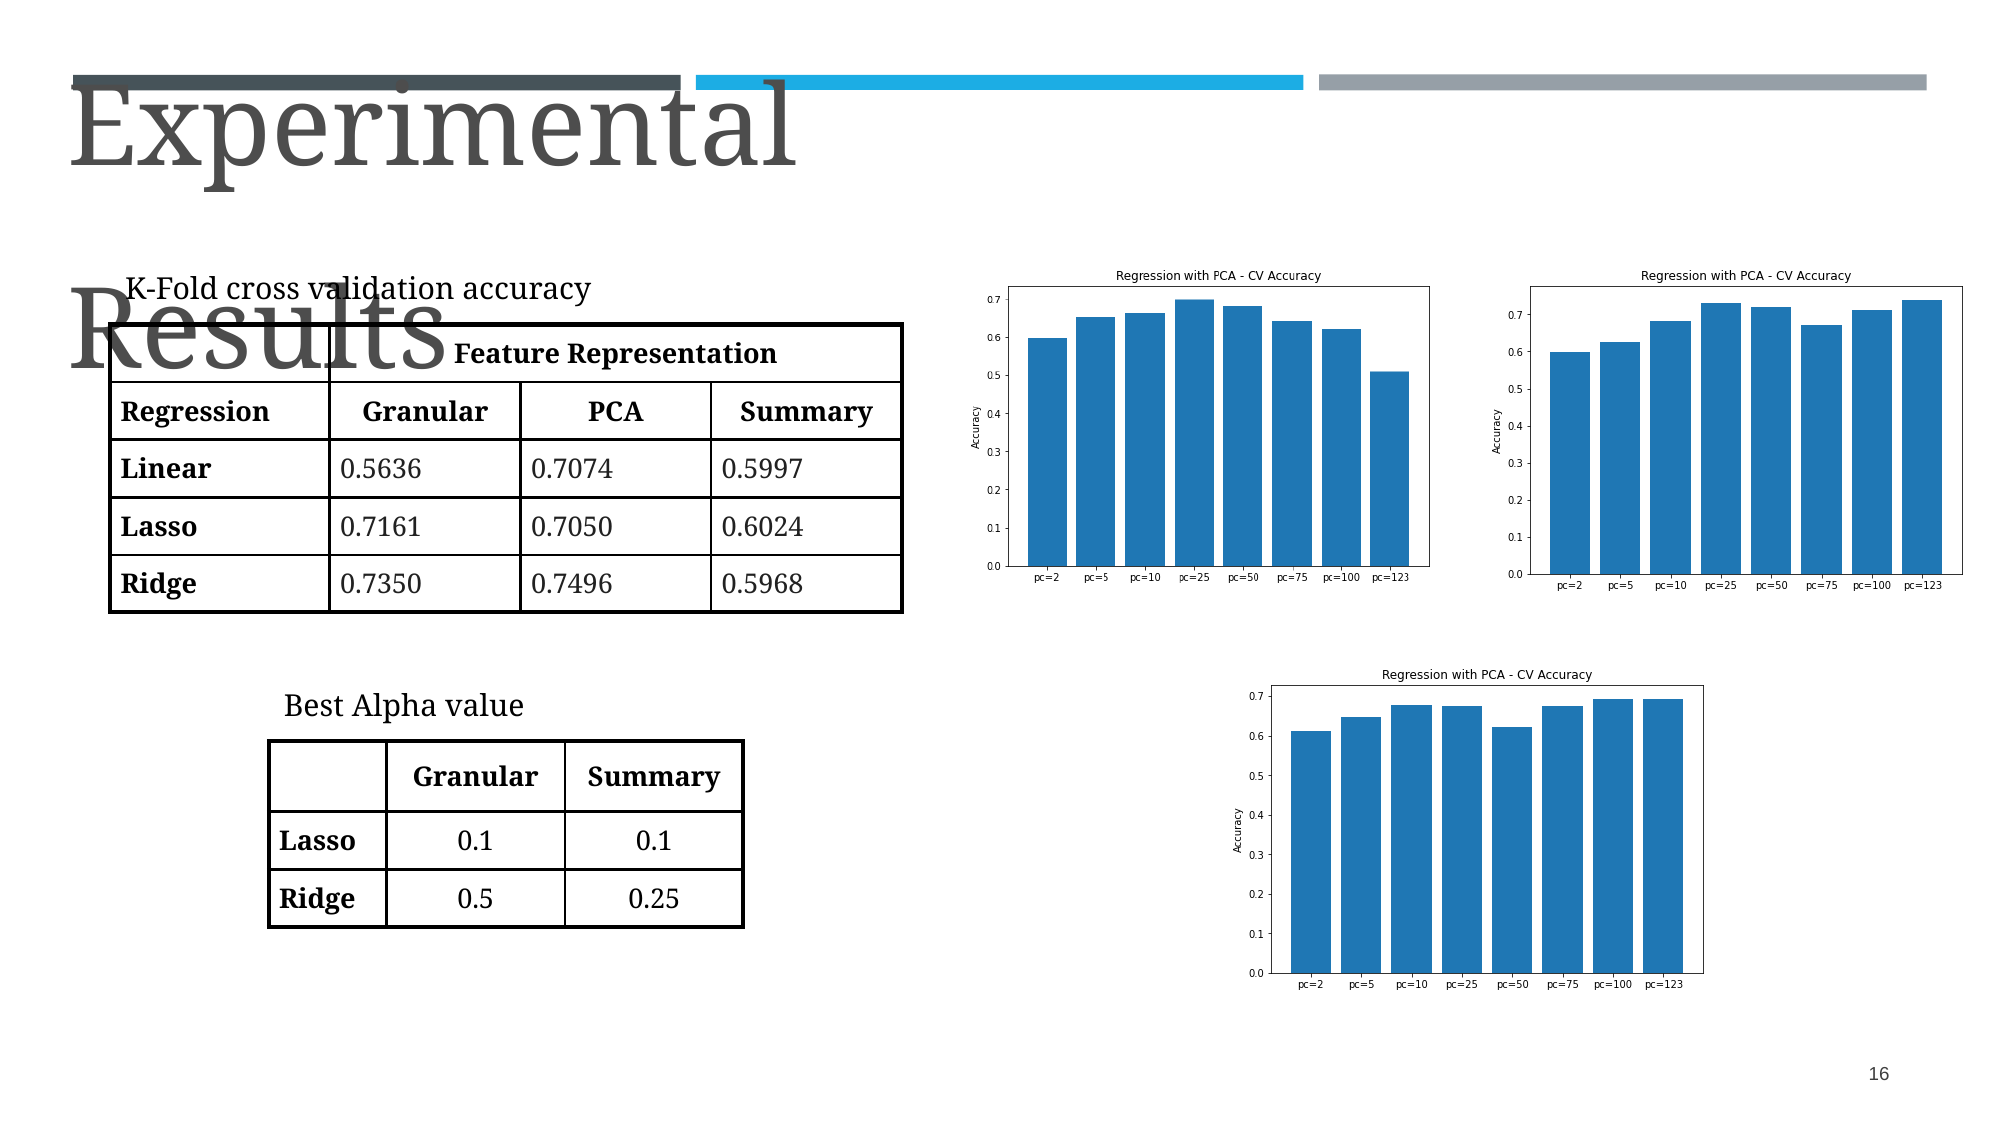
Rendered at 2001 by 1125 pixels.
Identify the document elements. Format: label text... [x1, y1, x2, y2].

text_box Experimental Results [52, 94, 1177, 282]
slide_number 16 [1732, 1053, 1905, 1114]
table_cell 0.1 [566, 813, 741, 868]
table_cell 0.5968 [712, 556, 900, 610]
table_cell 0.5 [388, 871, 564, 925]
table_header Feature Representation [331, 327, 900, 381]
table_cell Lasso [271, 813, 385, 868]
table_cell 0.5636 [331, 441, 519, 496]
table_cell Ridge [112, 556, 328, 610]
table_header [271, 743, 385, 810]
table_cell PCA [522, 383, 710, 438]
table_cell Granular [331, 383, 519, 438]
picture [1226, 666, 1715, 994]
text_box K-Fold cross validation accuracy [110, 254, 903, 325]
picture [955, 263, 1444, 588]
table_cell Regression [112, 383, 328, 438]
table_cell 0.7161 [331, 499, 519, 554]
table_cell 0.1 [388, 813, 564, 868]
table_cell 0.7074 [522, 441, 710, 496]
table_cell Ridge [271, 871, 385, 925]
table_cell 0.7496 [522, 556, 710, 610]
table_cell 0.7050 [522, 499, 710, 554]
table_cell 0.25 [566, 871, 741, 925]
text_box Best Alpha value [268, 671, 744, 742]
table_header [112, 327, 328, 381]
table_cell Lasso [112, 499, 328, 554]
table_header Granular [388, 743, 564, 810]
picture [1481, 263, 1970, 596]
table_cell 0.7350 [331, 556, 519, 610]
table_cell 0.6024 [712, 499, 900, 554]
table_cell Summary [712, 383, 900, 438]
table_cell 0.5997 [712, 441, 900, 496]
table_cell Linear [112, 441, 328, 496]
table_header Summary [566, 743, 741, 810]
